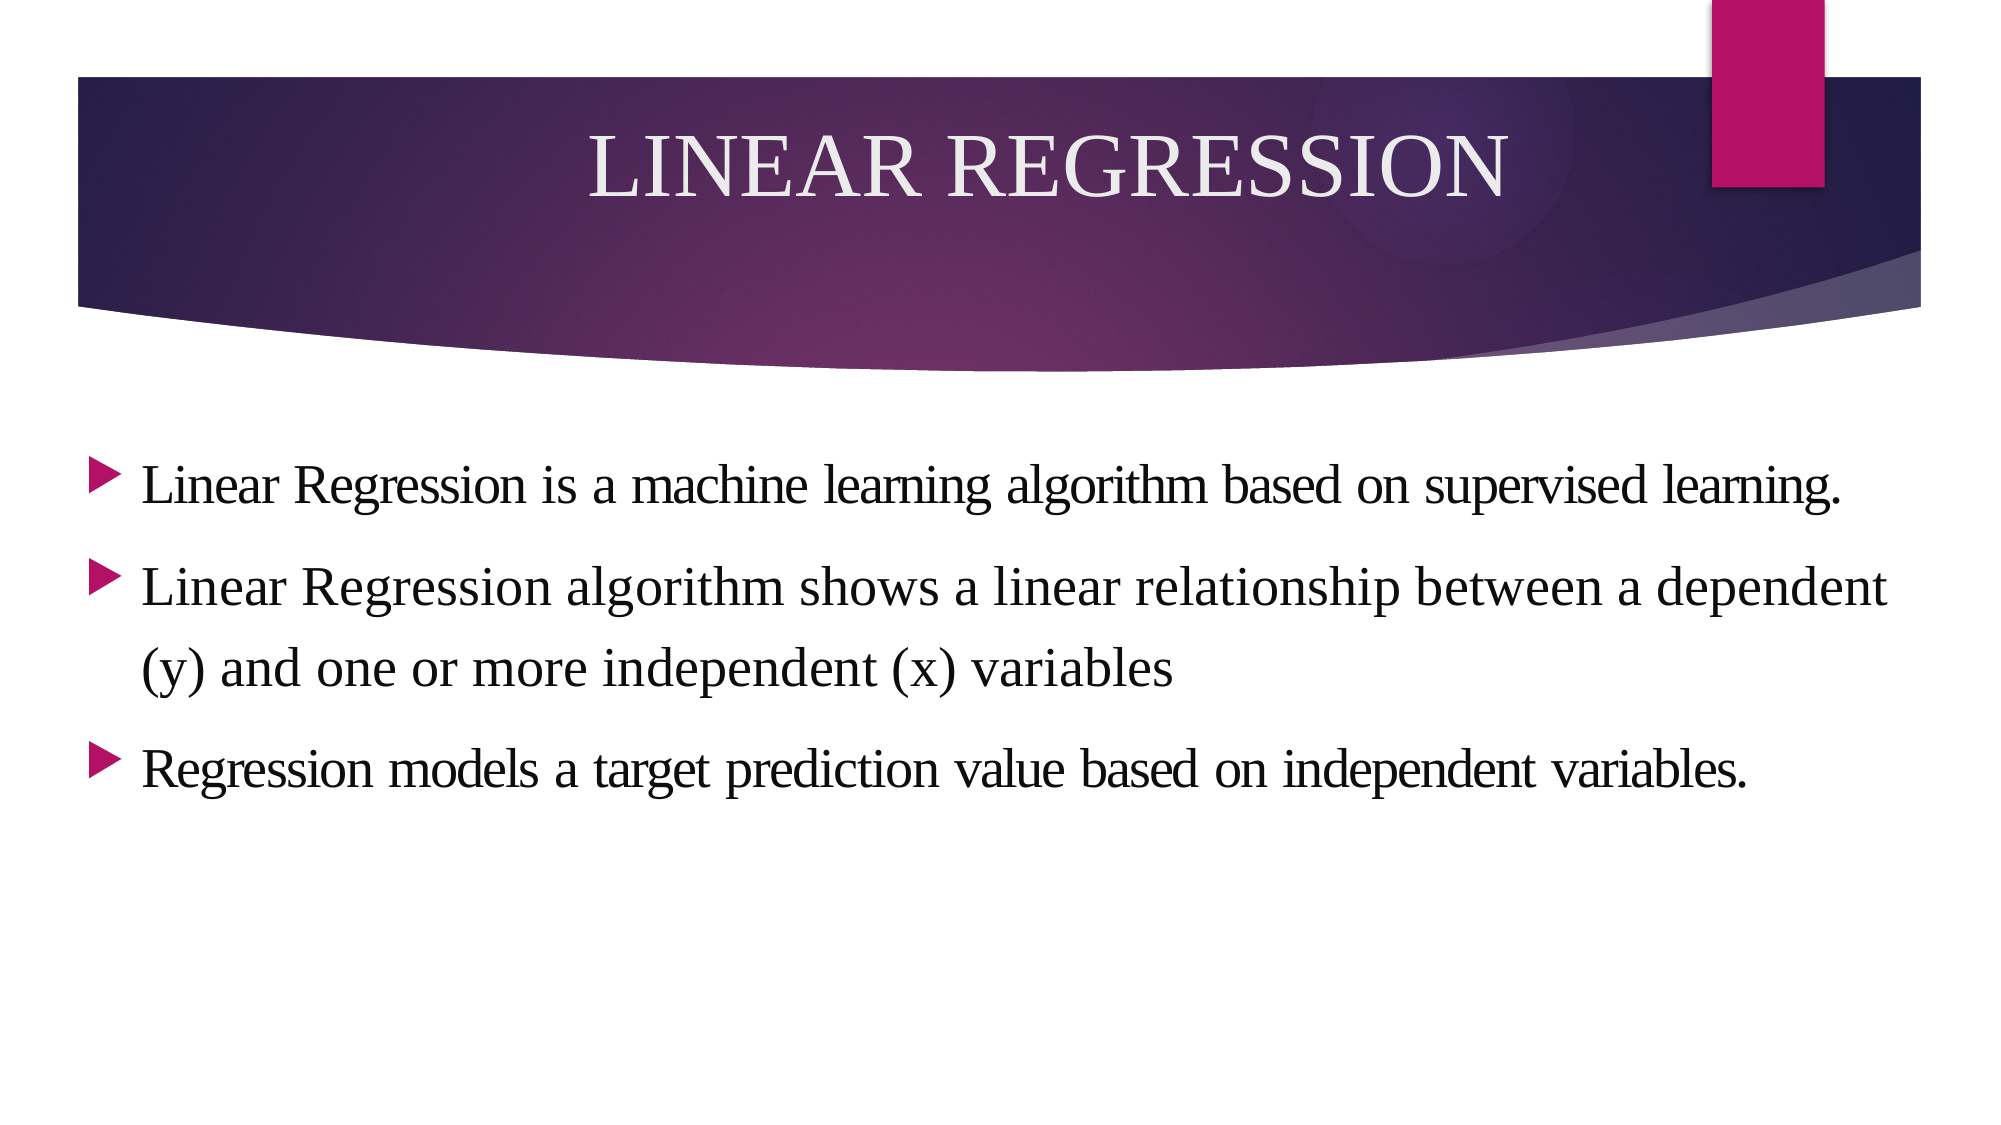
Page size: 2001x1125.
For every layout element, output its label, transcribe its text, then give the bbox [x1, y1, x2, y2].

title LINEAR REGRESSION [330, 78, 1769, 241]
list Linear Regression is a machine learning algorithm based on supervised learning. Linear Regression algorithm shows a linear relationship between a dependent (y) and one or more independent (x) variables Regression models a target prediction value based on independent variables. [67, 338, 1920, 1125]
